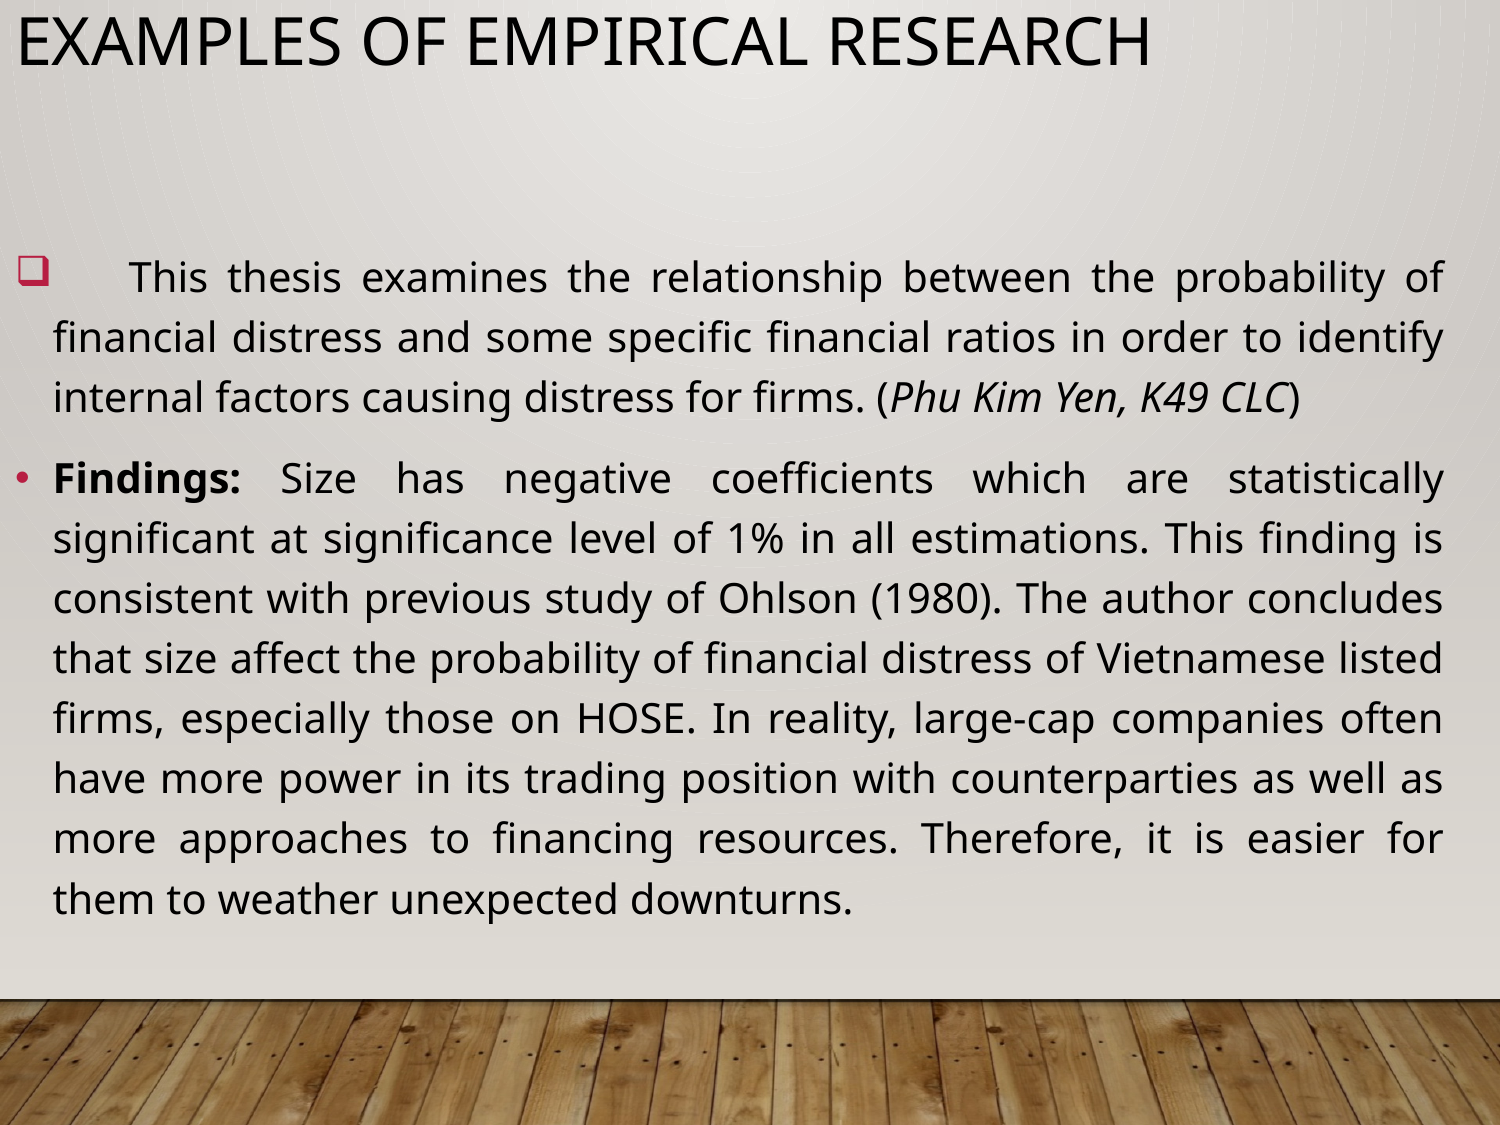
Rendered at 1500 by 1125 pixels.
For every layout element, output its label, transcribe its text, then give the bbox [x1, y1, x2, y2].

list This thesis examines the relationship between the probability of financial distress and some specific financial ratios in order to identify internal factors causing distress for firms. (Phu Kim Yen, K49 CLC) Findings: Size has negative coefficients which are statistically significant at significance level of 1% in all estimations. This finding is consistent with previous study of Ohlson (1980). The author concludes that size affect the probability of financial distress of Vietnamese listed firms, especially those on HOSE. In reality, large-cap companies often have more power in its trading position with counterparties as well as more approaches to financing resources. Therefore, it is easier for them to weather unexpected downturns. [0, 162, 1460, 1005]
title Examples of empirical research [0, 0, 1350, 162]
picture [0, 999, 1500, 1125]
